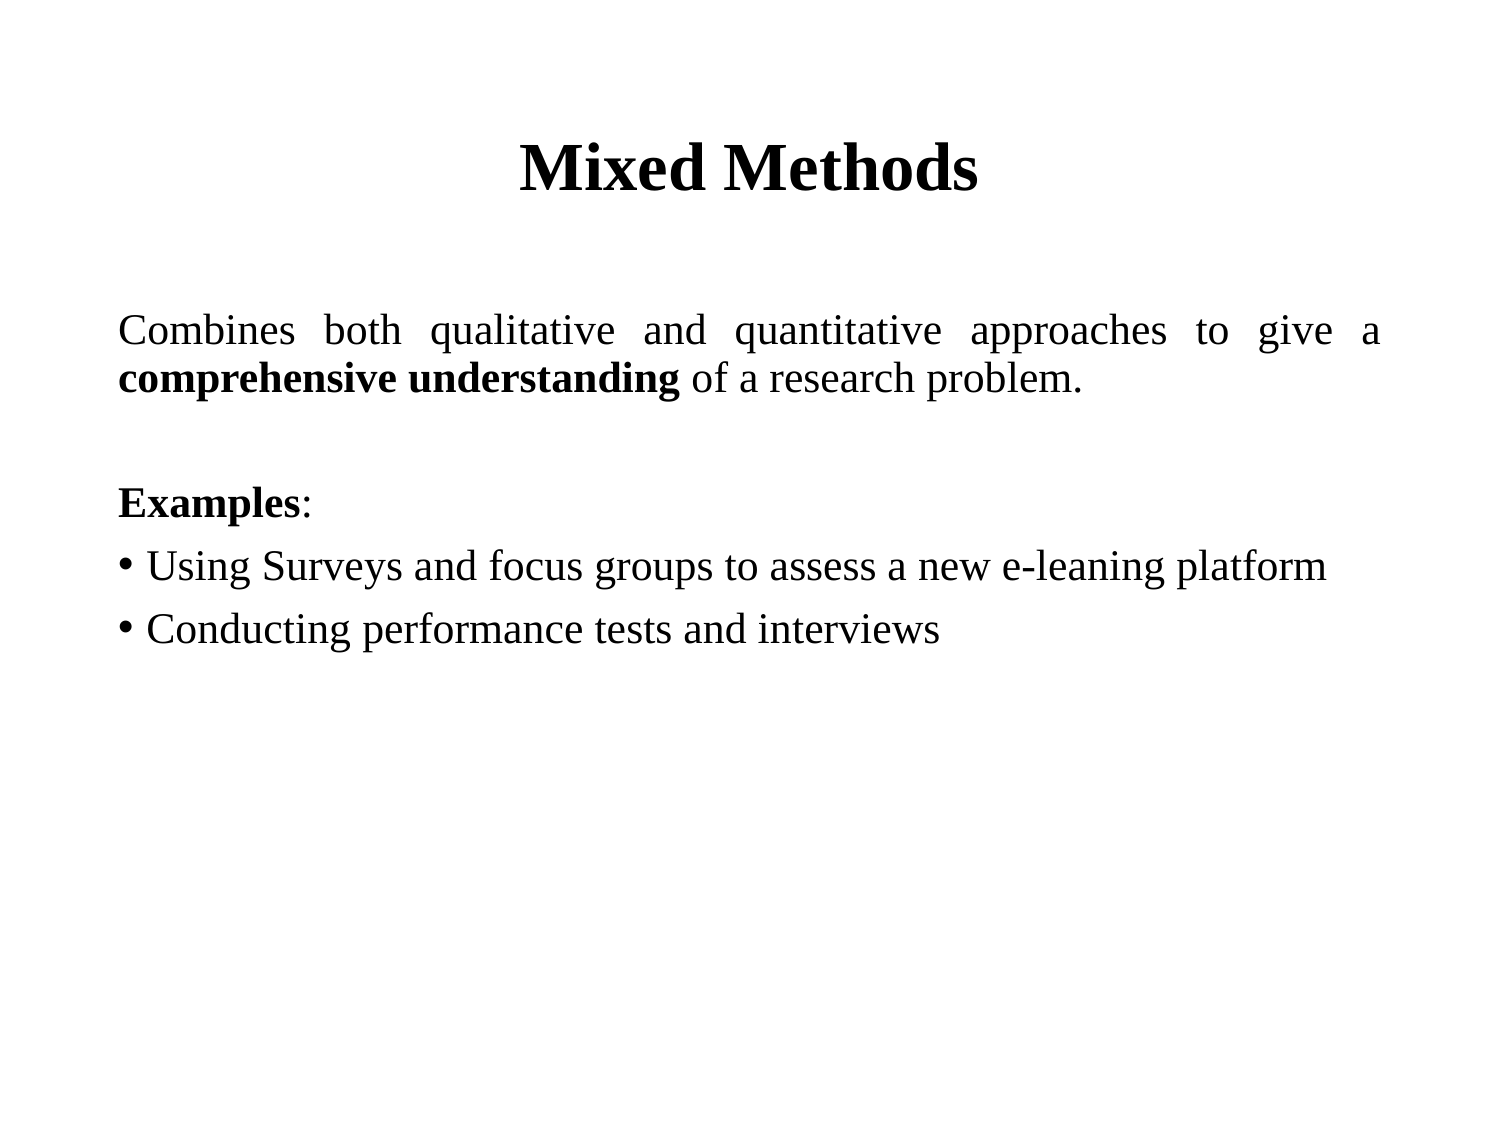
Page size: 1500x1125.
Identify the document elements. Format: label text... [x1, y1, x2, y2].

list Combines both qualitative and quantitative approaches to give a comprehensive understanding of a research problem. Examples: Using Surveys and focus groups to assess a new e-leaning platform Conducting performance tests and interviews [103, 299, 1397, 1014]
title Mixed Methods [103, 59, 1397, 278]
